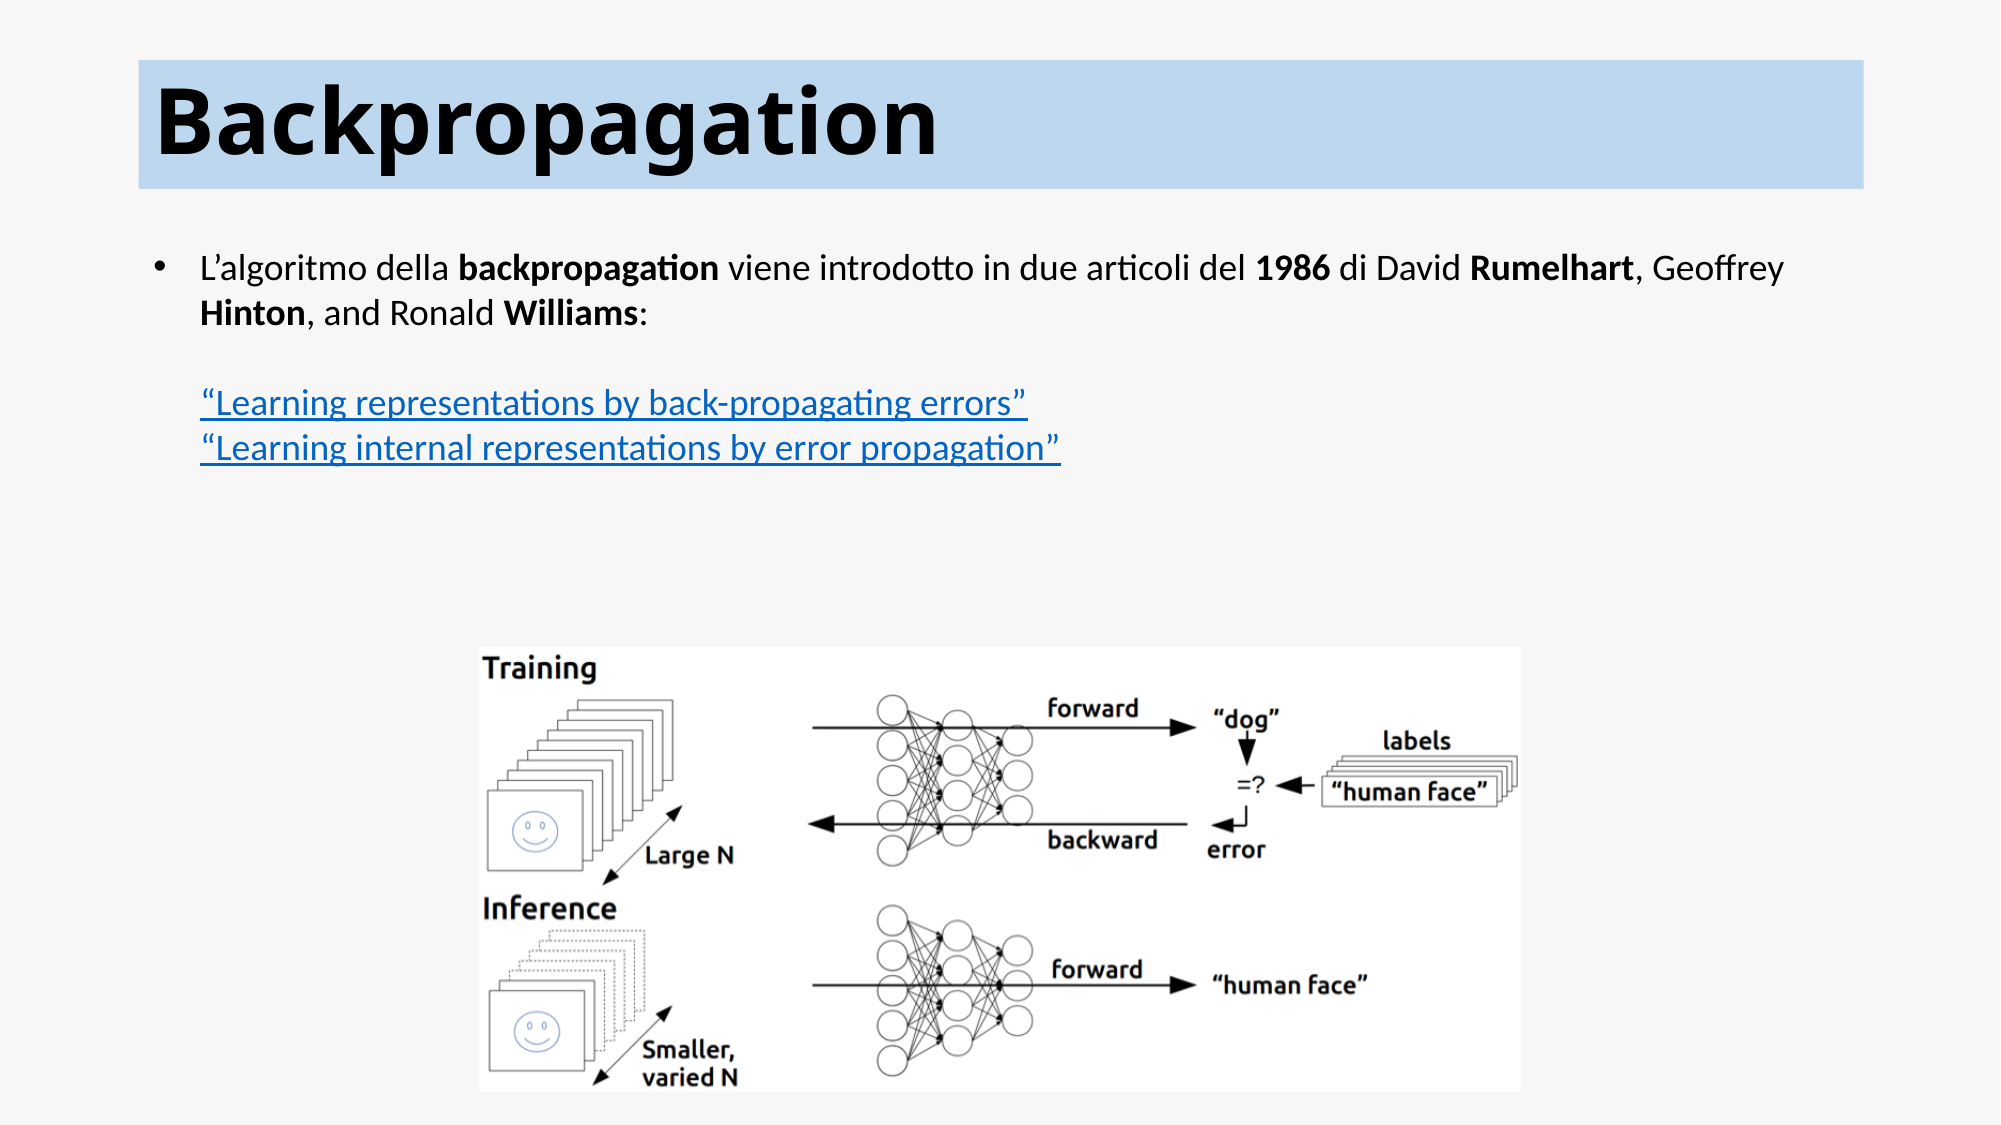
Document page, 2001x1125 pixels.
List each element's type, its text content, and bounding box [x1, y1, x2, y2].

text_box L’algoritmo della backpropagation viene introdotto in due articoli del 1986 di David Rumelhart, Geoffrey Hinton, and Ronald Williams: “Learning representations by back-propagating errors” “Learning internal representations by error propagation” [138, 235, 1864, 476]
title Backpropagation [138, 60, 1864, 189]
picture [479, 647, 1521, 1093]
